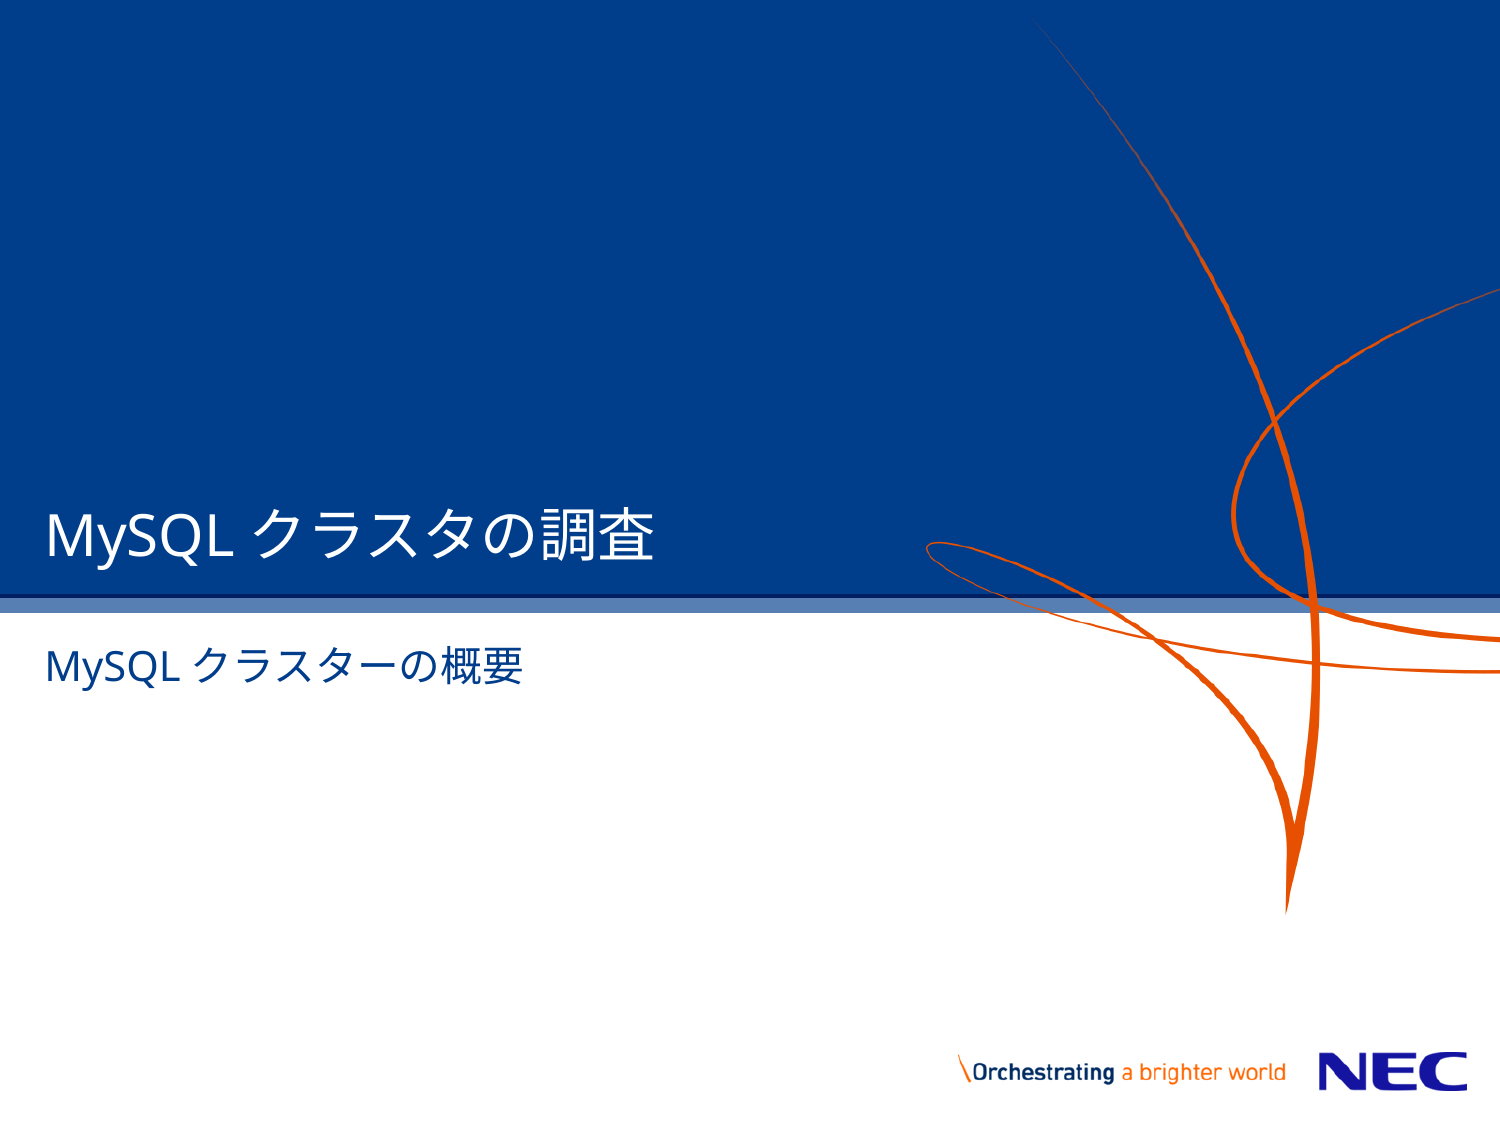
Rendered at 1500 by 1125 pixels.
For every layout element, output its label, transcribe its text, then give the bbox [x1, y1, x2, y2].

list MySQLクラスターの概要 [29, 631, 1211, 698]
title MySQLクラスタの調査 [29, 490, 1471, 577]
picture [0, 0, 1500, 1125]
